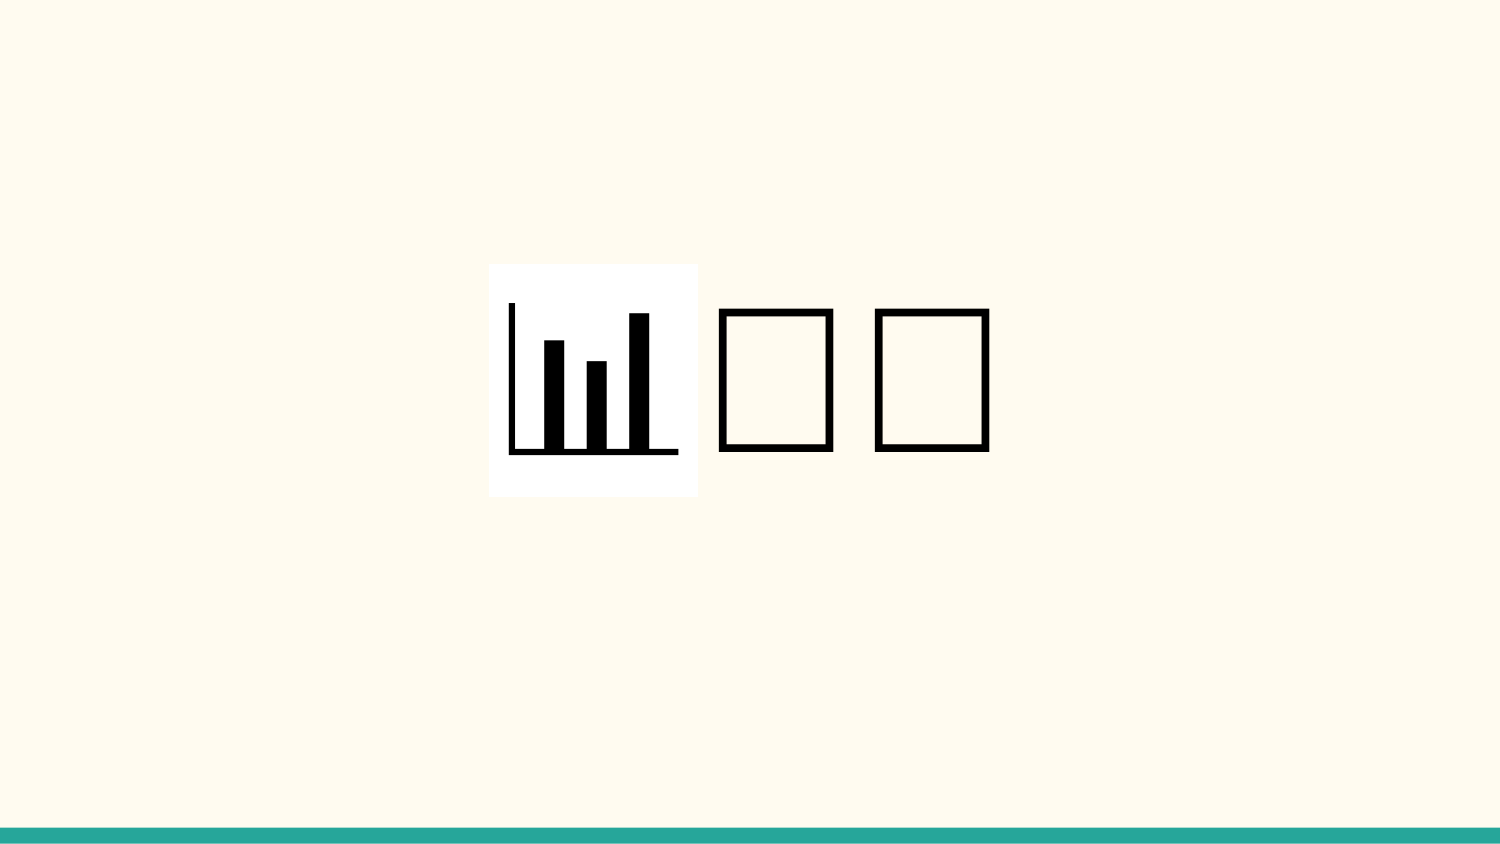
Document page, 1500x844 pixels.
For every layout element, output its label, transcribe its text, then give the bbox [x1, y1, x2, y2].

list 📊➕💃 [51, 192, 1449, 750]
